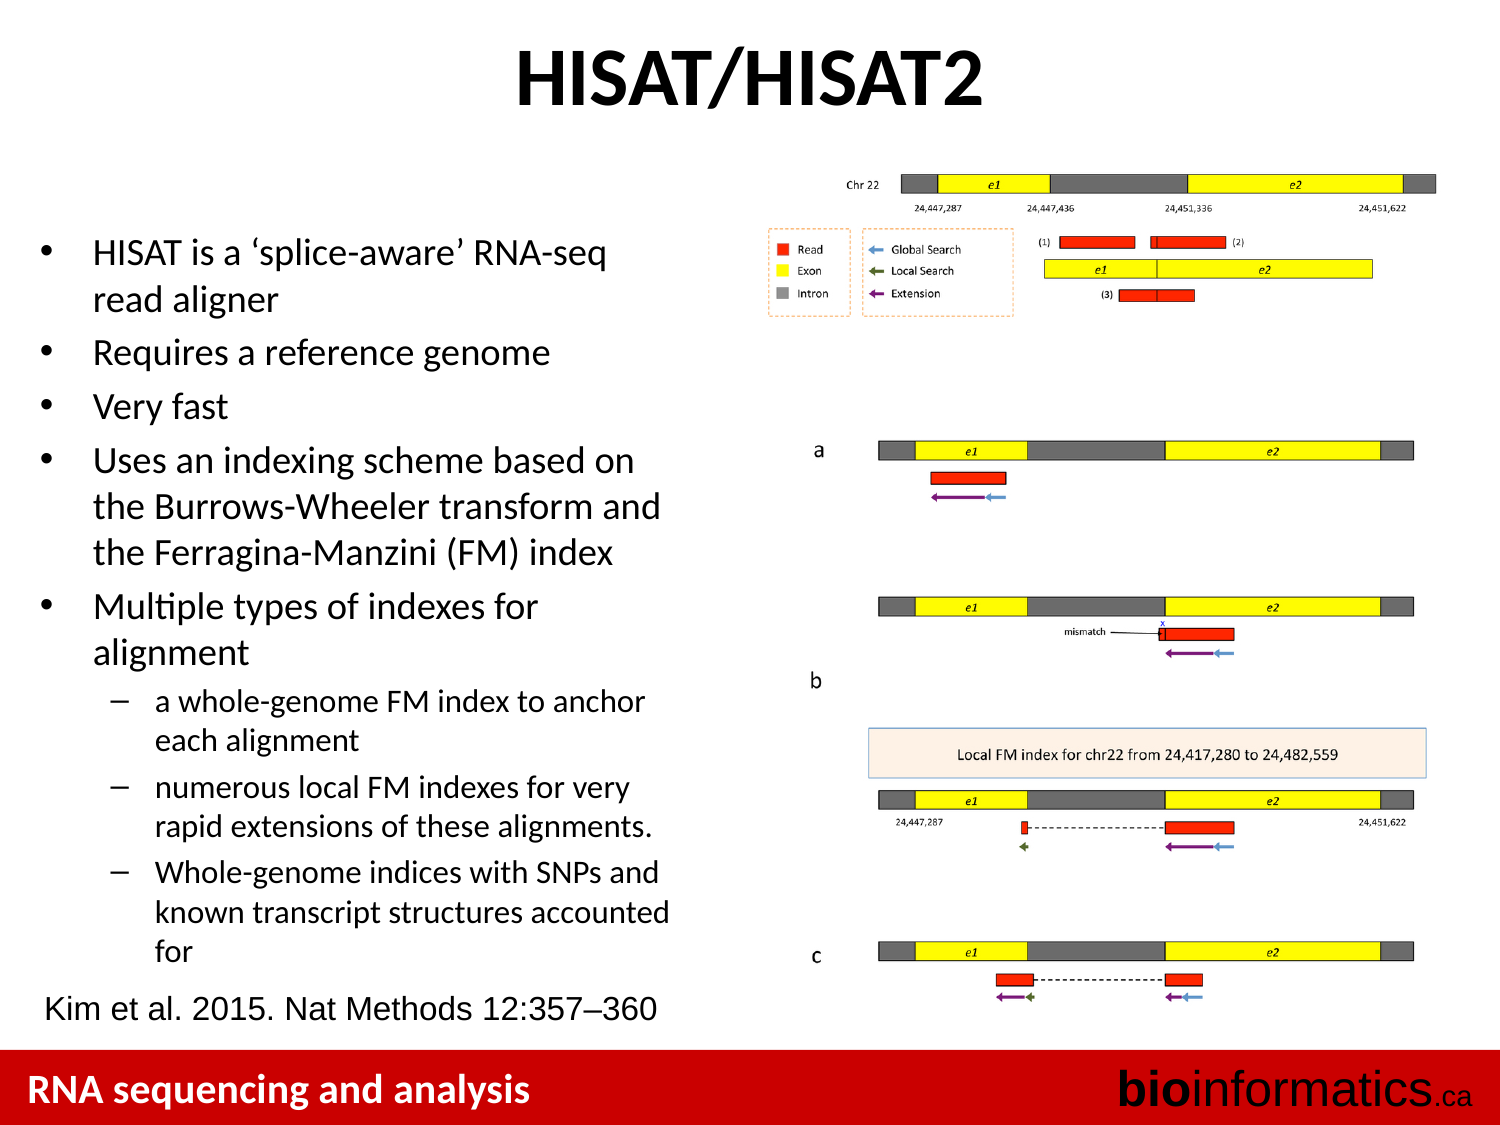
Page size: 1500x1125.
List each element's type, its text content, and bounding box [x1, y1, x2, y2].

picture [749, 160, 1449, 1008]
list HISAT is a ‘splice-aware’ RNA-seq read aligner Requires a reference genome Very fast Uses an indexing scheme based on the Burrows-Wheeler transform and the Ferragina-Manzini (FM) index Multiple types of indexes for alignment a whole-genome FM index to anchor each alignment numerous local FM indexes for very rapid extensions of these alignments. Whole-genome indices with SNPs and known transcript structures accounted for [24, 220, 691, 995]
text_box Kim et al. 2015. Nat Methods 12:357–360 [29, 979, 715, 1034]
title HISAT/HISAT2 [24, 0, 1475, 149]
